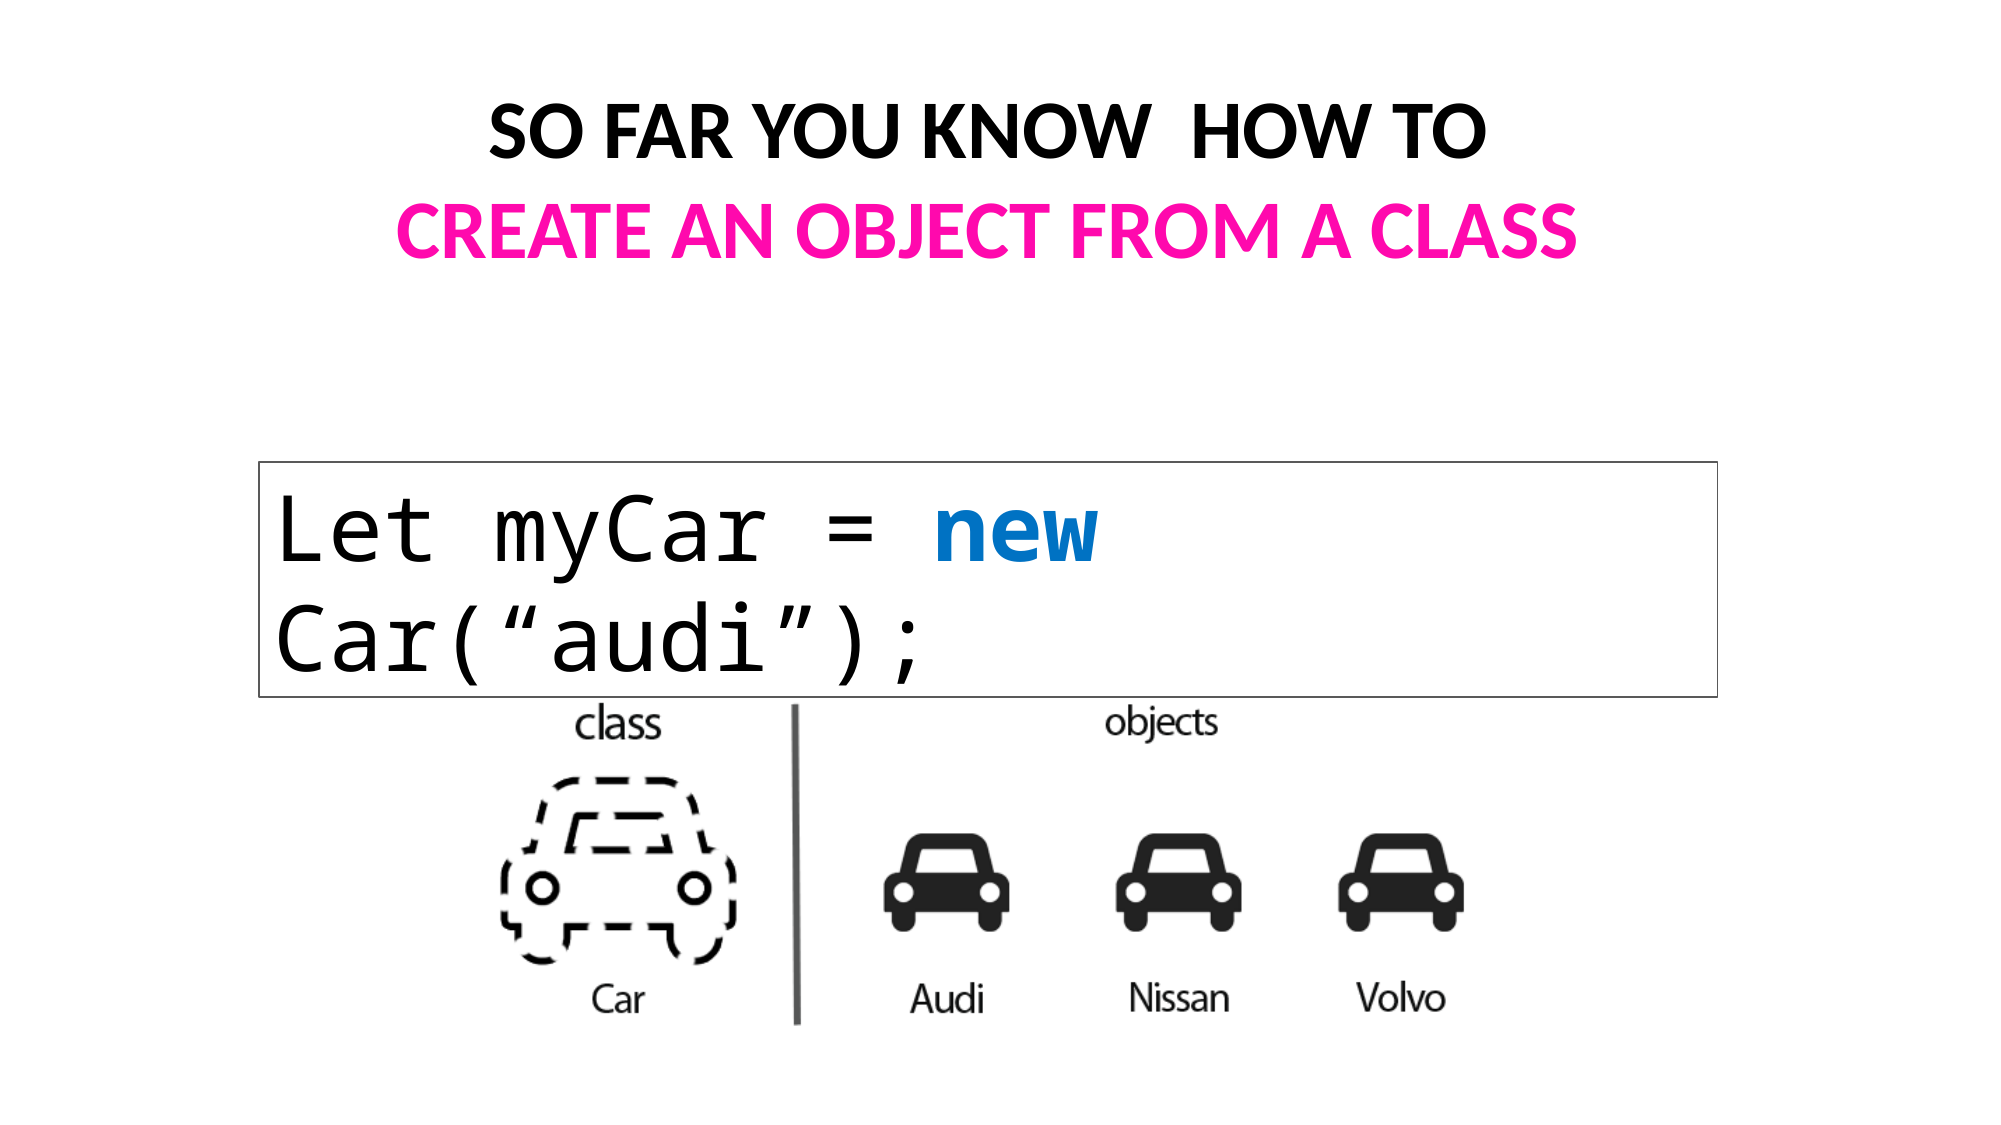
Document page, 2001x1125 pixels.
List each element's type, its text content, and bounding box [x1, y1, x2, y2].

text_box SO FAR YOU KNOW HOW TO CREATE AN OBJECT FROM A CLASS [380, 67, 1597, 283]
picture [442, 640, 1534, 1103]
text_box Let myCar = new Car(“audi”); [258, 462, 1718, 697]
